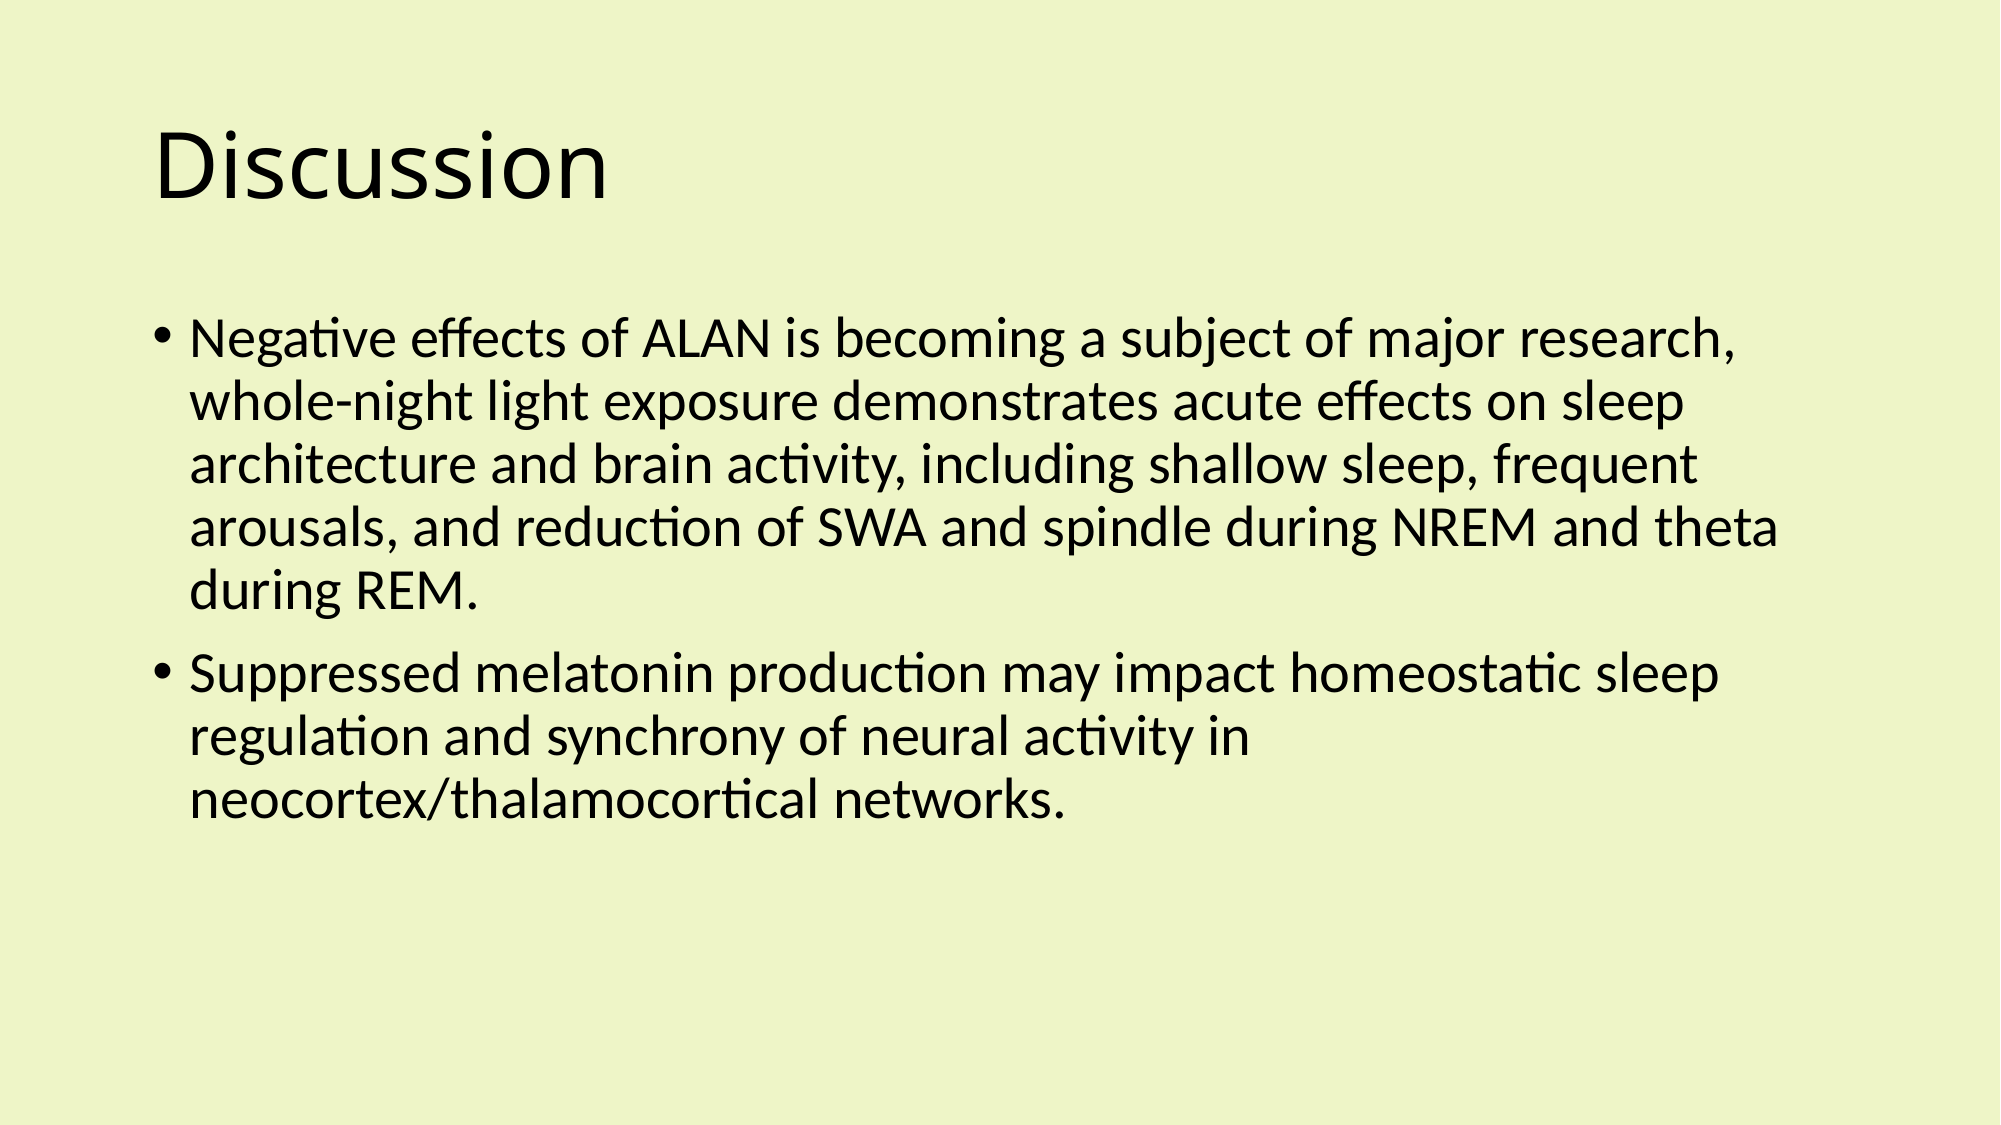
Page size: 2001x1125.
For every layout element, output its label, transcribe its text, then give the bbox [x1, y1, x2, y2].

list Negative effects of ALAN is becoming a subject of major research, whole-night light exposure demonstrates acute effects on sleep architecture and brain activity, including shallow sleep, frequent arousals, and reduction of SWA and spindle during NREM and theta during REM. Suppressed melatonin production may impact homeostatic sleep regulation and synchrony of neural activity in neocortex/thalamocortical networks. [137, 299, 1863, 1014]
title Discussion [137, 59, 1863, 278]
